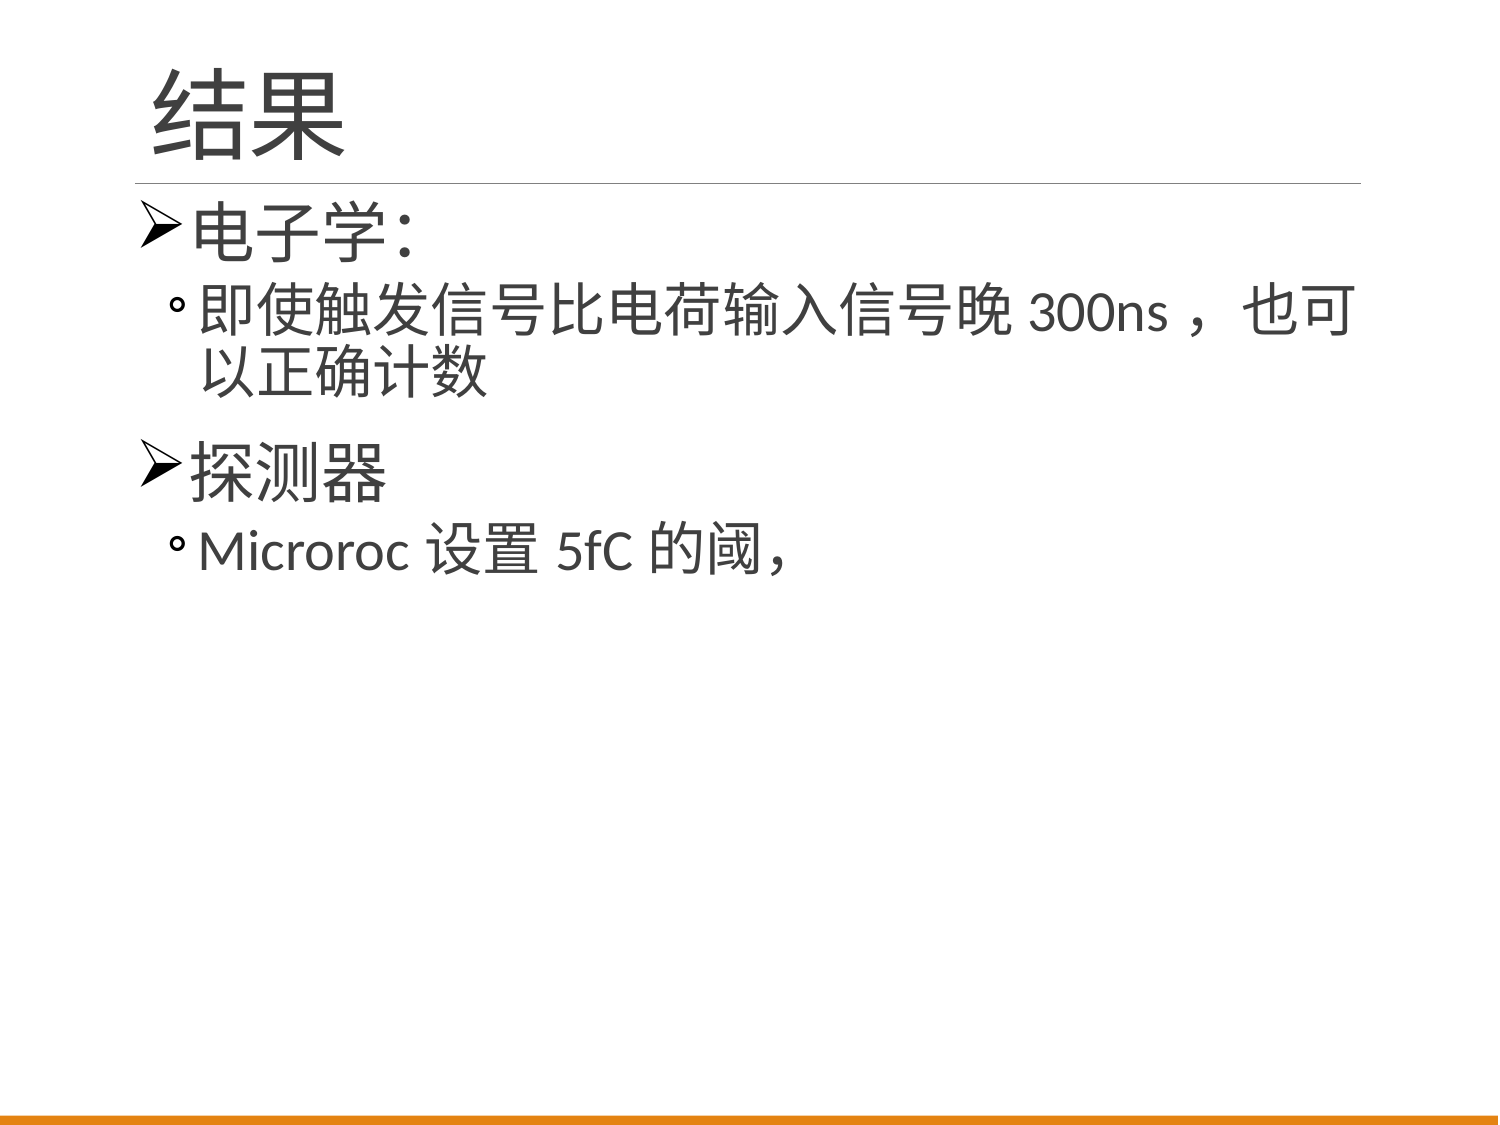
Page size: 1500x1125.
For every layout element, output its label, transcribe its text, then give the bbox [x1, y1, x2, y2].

title 结果 [135, 47, 1373, 181]
